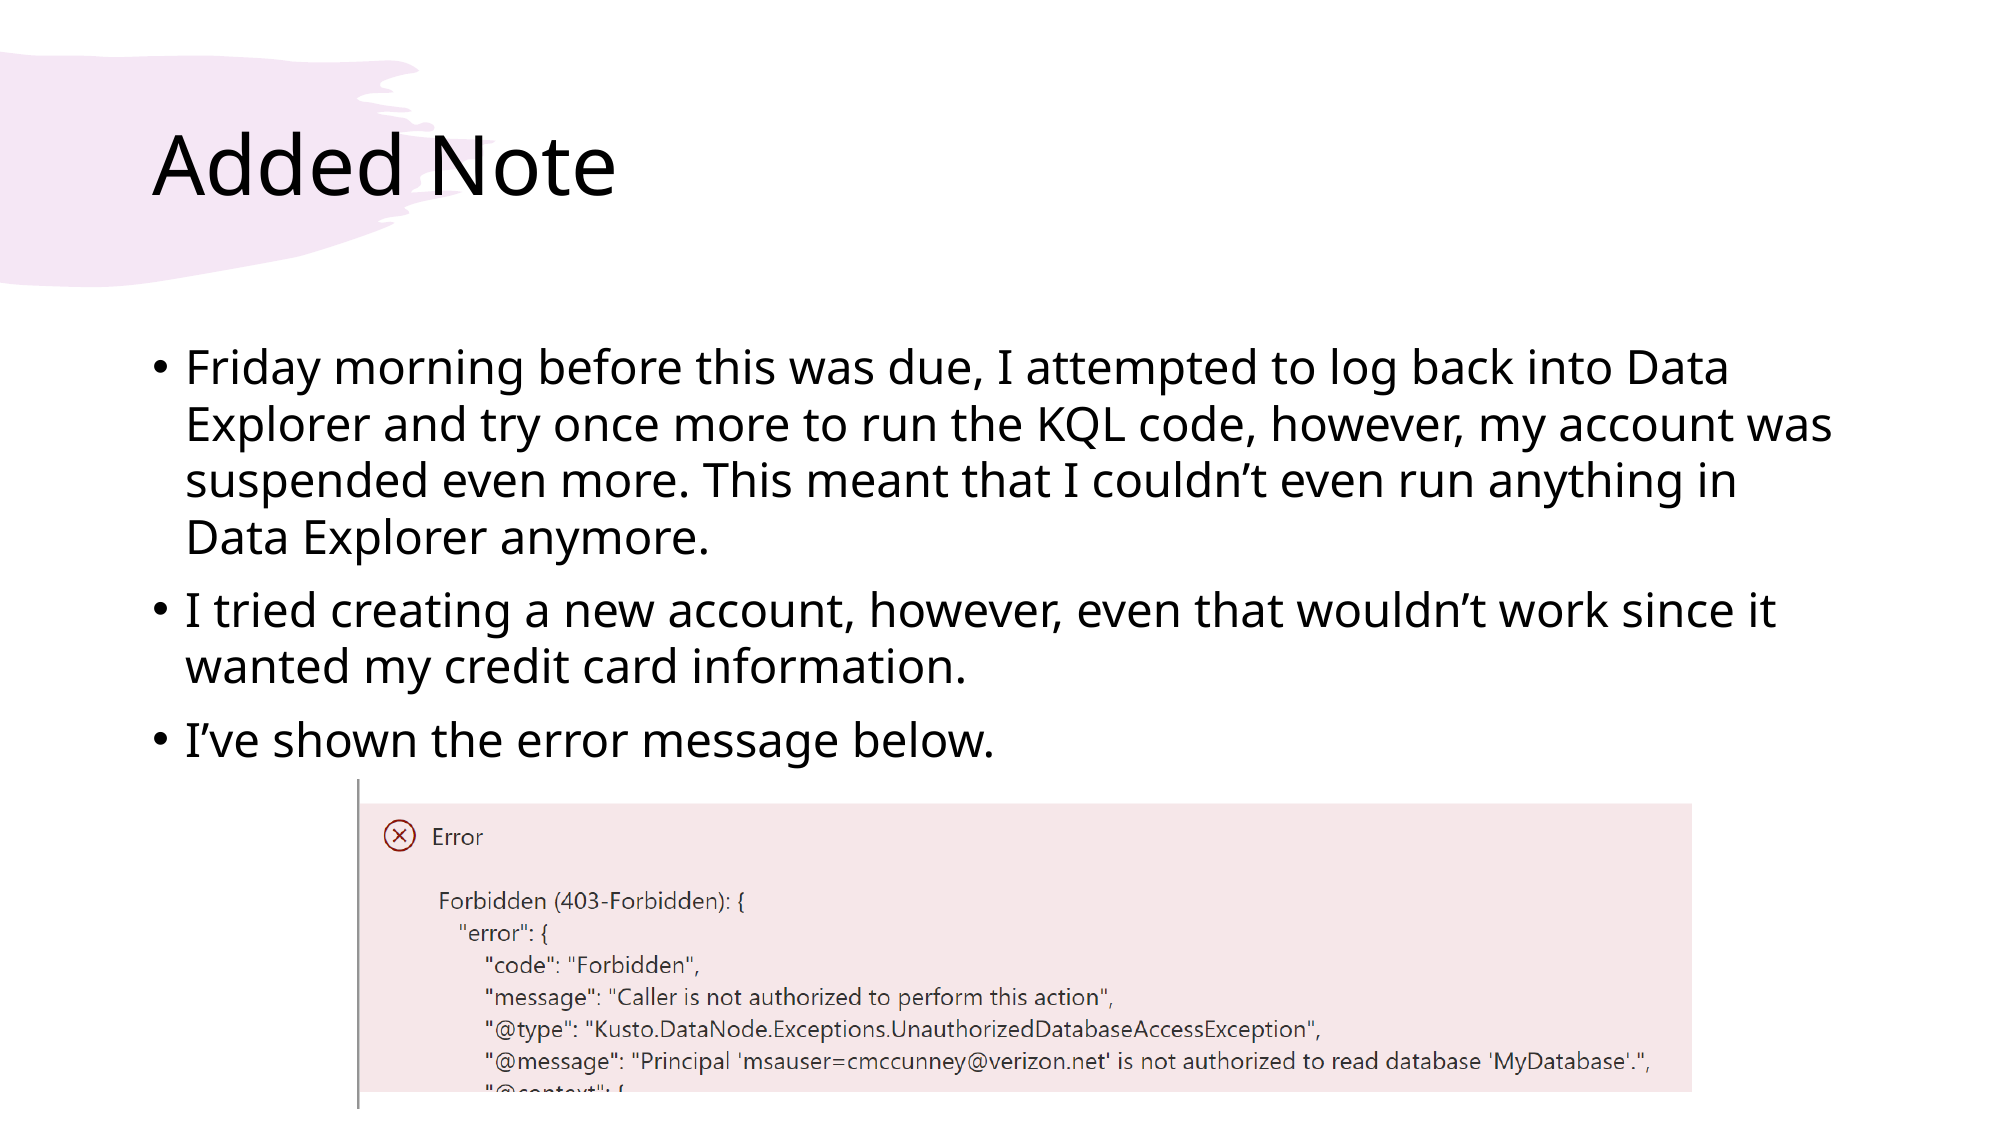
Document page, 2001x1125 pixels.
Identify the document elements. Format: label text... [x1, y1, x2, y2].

picture [352, 779, 1692, 1109]
list Friday morning before this was due, I attempted to log back into Data Explorer and try once more to run the KQL code, however, my account was suspended even more. This meant that I couldn’t even run anything in Data Explorer anymore. I tried creating a new account, however, even that wouldn’t work since it wanted my credit card information. I’ve shown the error message below. [137, 329, 1863, 780]
title Added Note [137, 59, 1863, 278]
